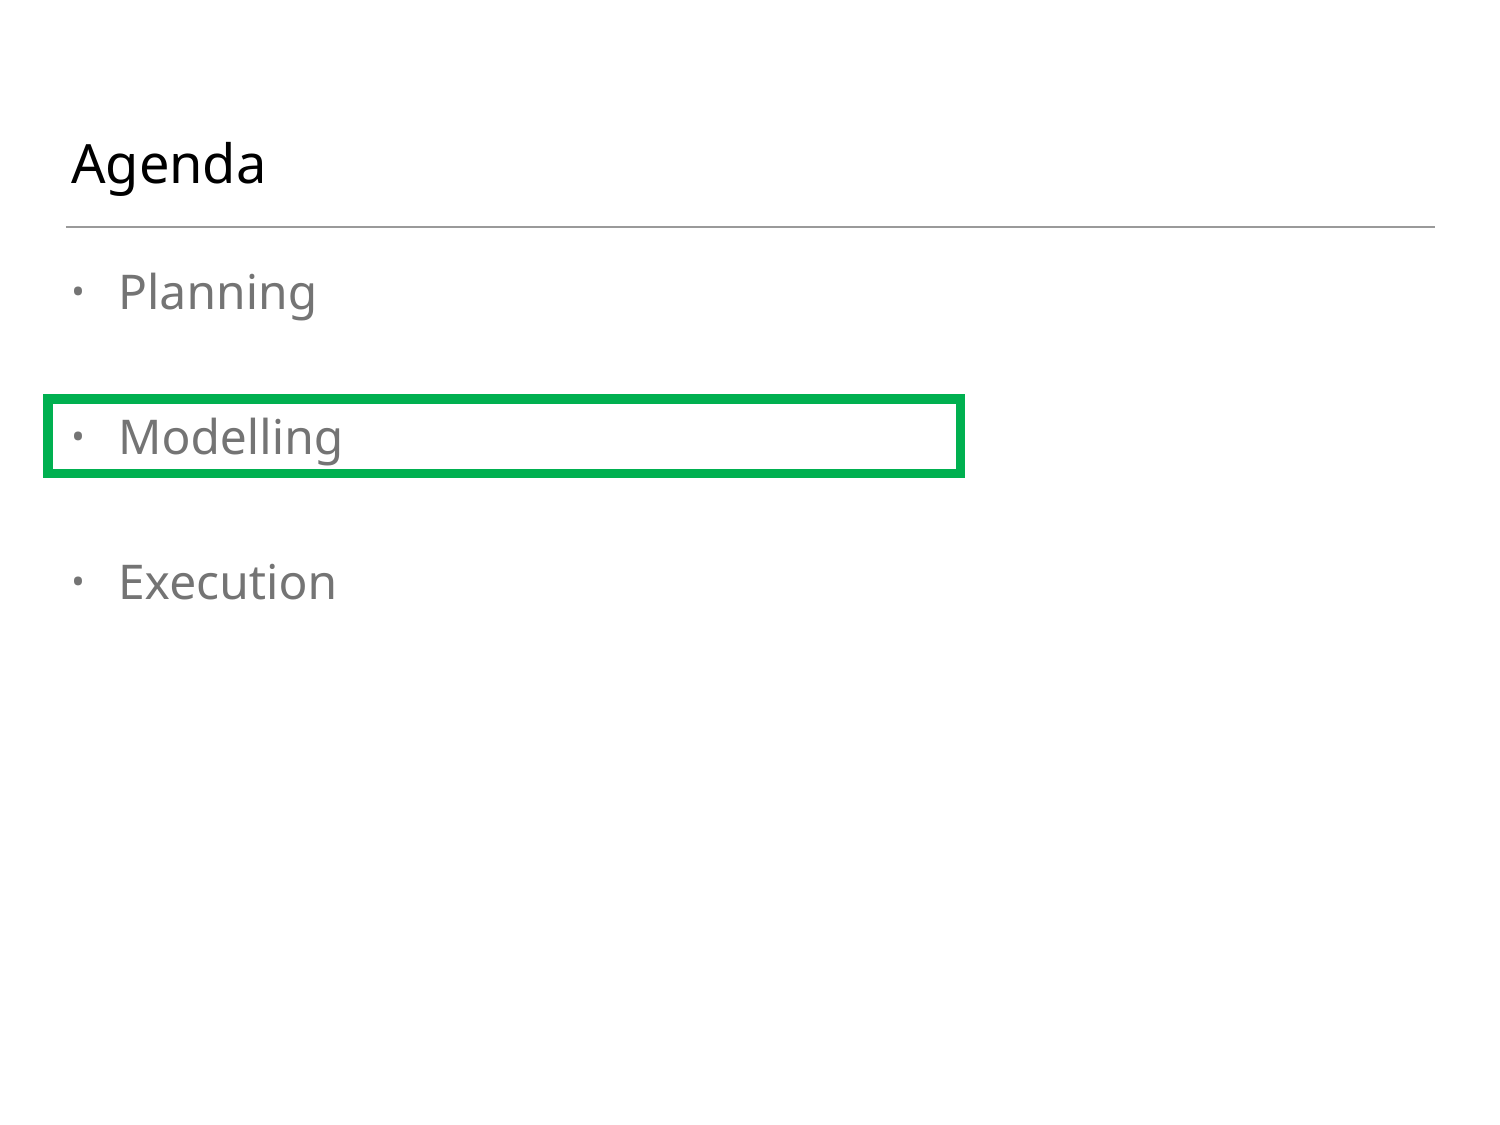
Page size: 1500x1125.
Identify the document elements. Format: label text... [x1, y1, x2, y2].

title Agenda [65, 37, 1435, 200]
list Planning Modelling Execution [65, 255, 1435, 1026]
text_box [48, 398, 961, 474]
